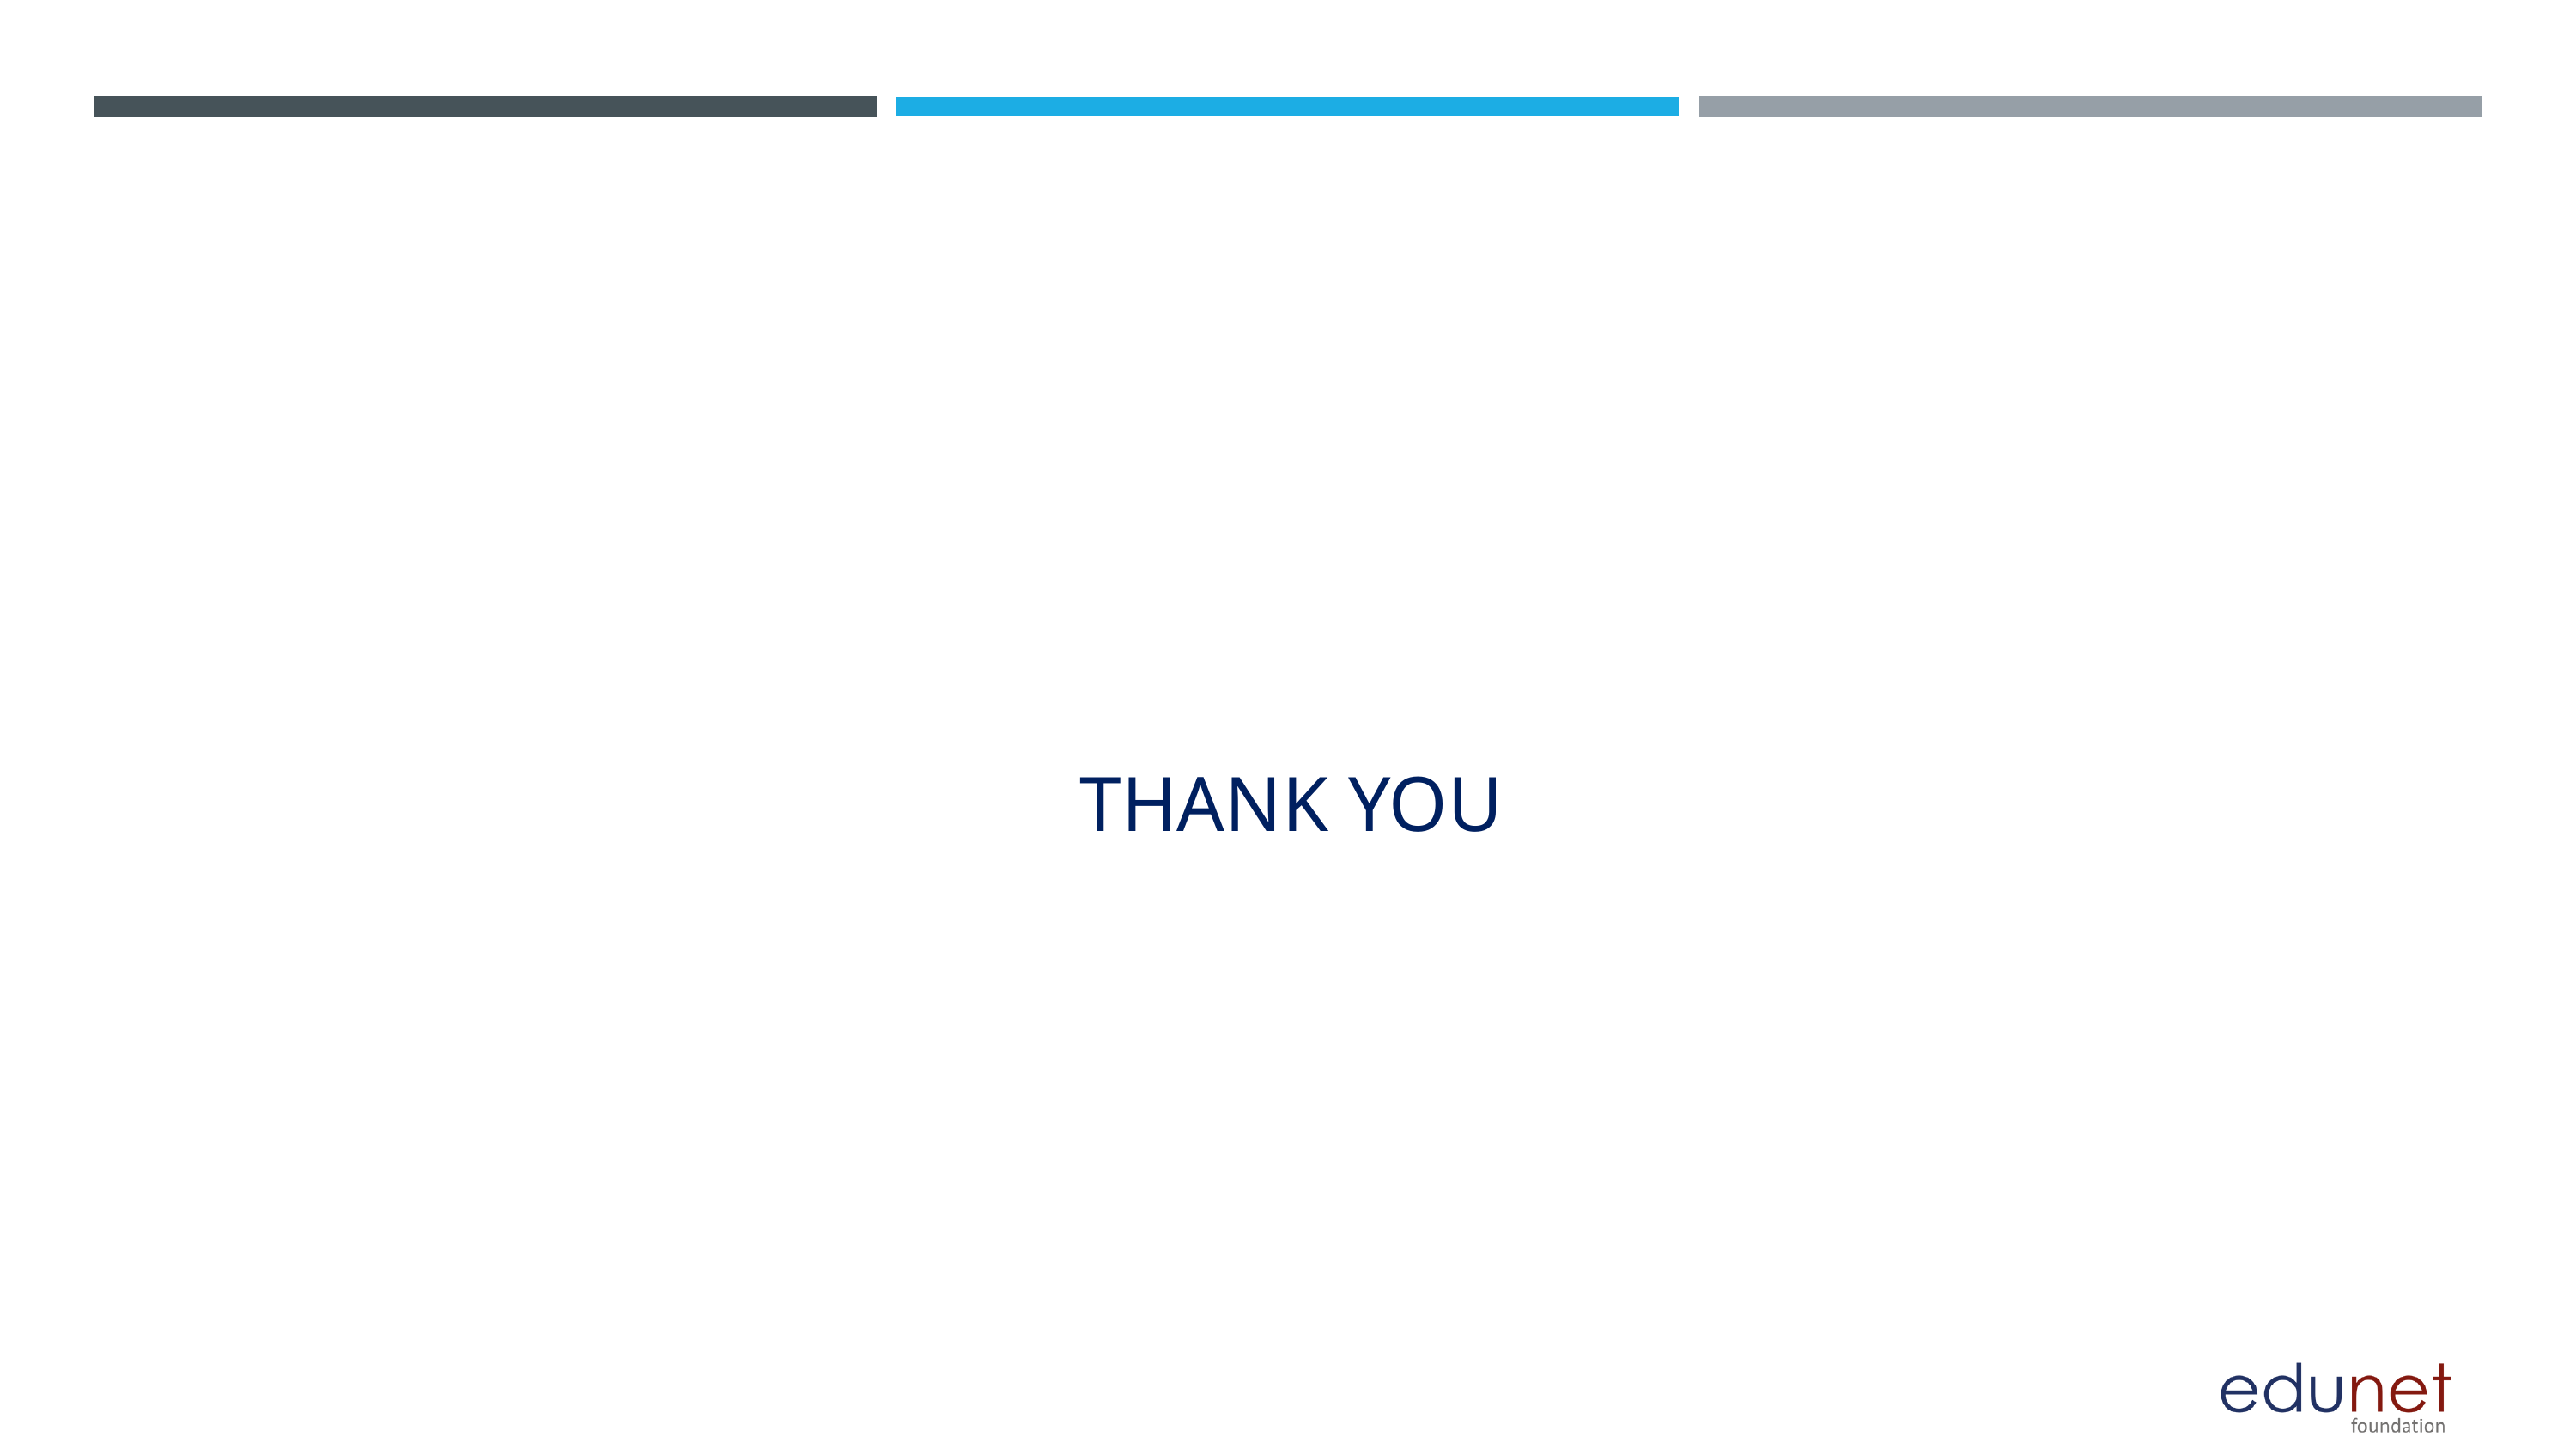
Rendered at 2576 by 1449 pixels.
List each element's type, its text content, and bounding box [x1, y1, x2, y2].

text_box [896, 96, 1680, 117]
text_box [2215, 1360, 2454, 1437]
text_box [1698, 95, 2482, 118]
text_box THANK YOU [322, 755, 2262, 846]
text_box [94, 96, 878, 118]
